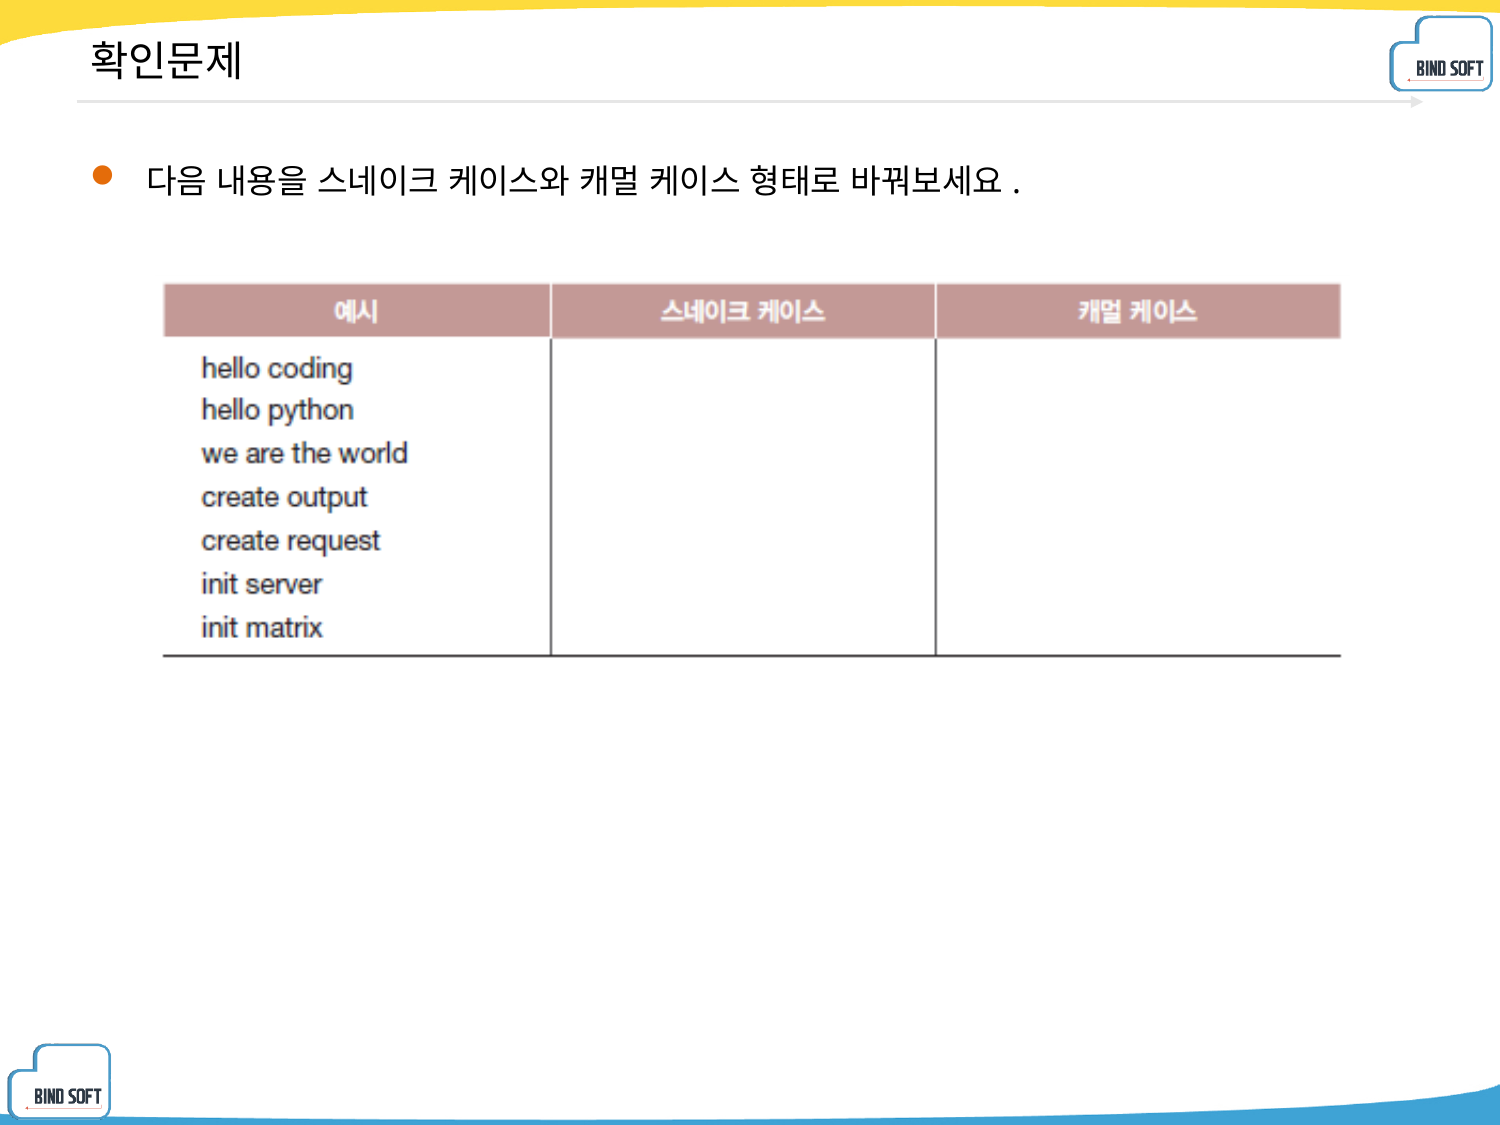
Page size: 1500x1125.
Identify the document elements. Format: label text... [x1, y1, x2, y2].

picture [154, 274, 1351, 675]
list 다음 내용을 스네이크 케이스와 캐멀 케이스 형태로 바꿔보세요. [75, 152, 1425, 1055]
title 확인문제 [75, 11, 1425, 108]
picture [0, 0, 1500, 96]
picture [0, 1003, 1500, 1125]
